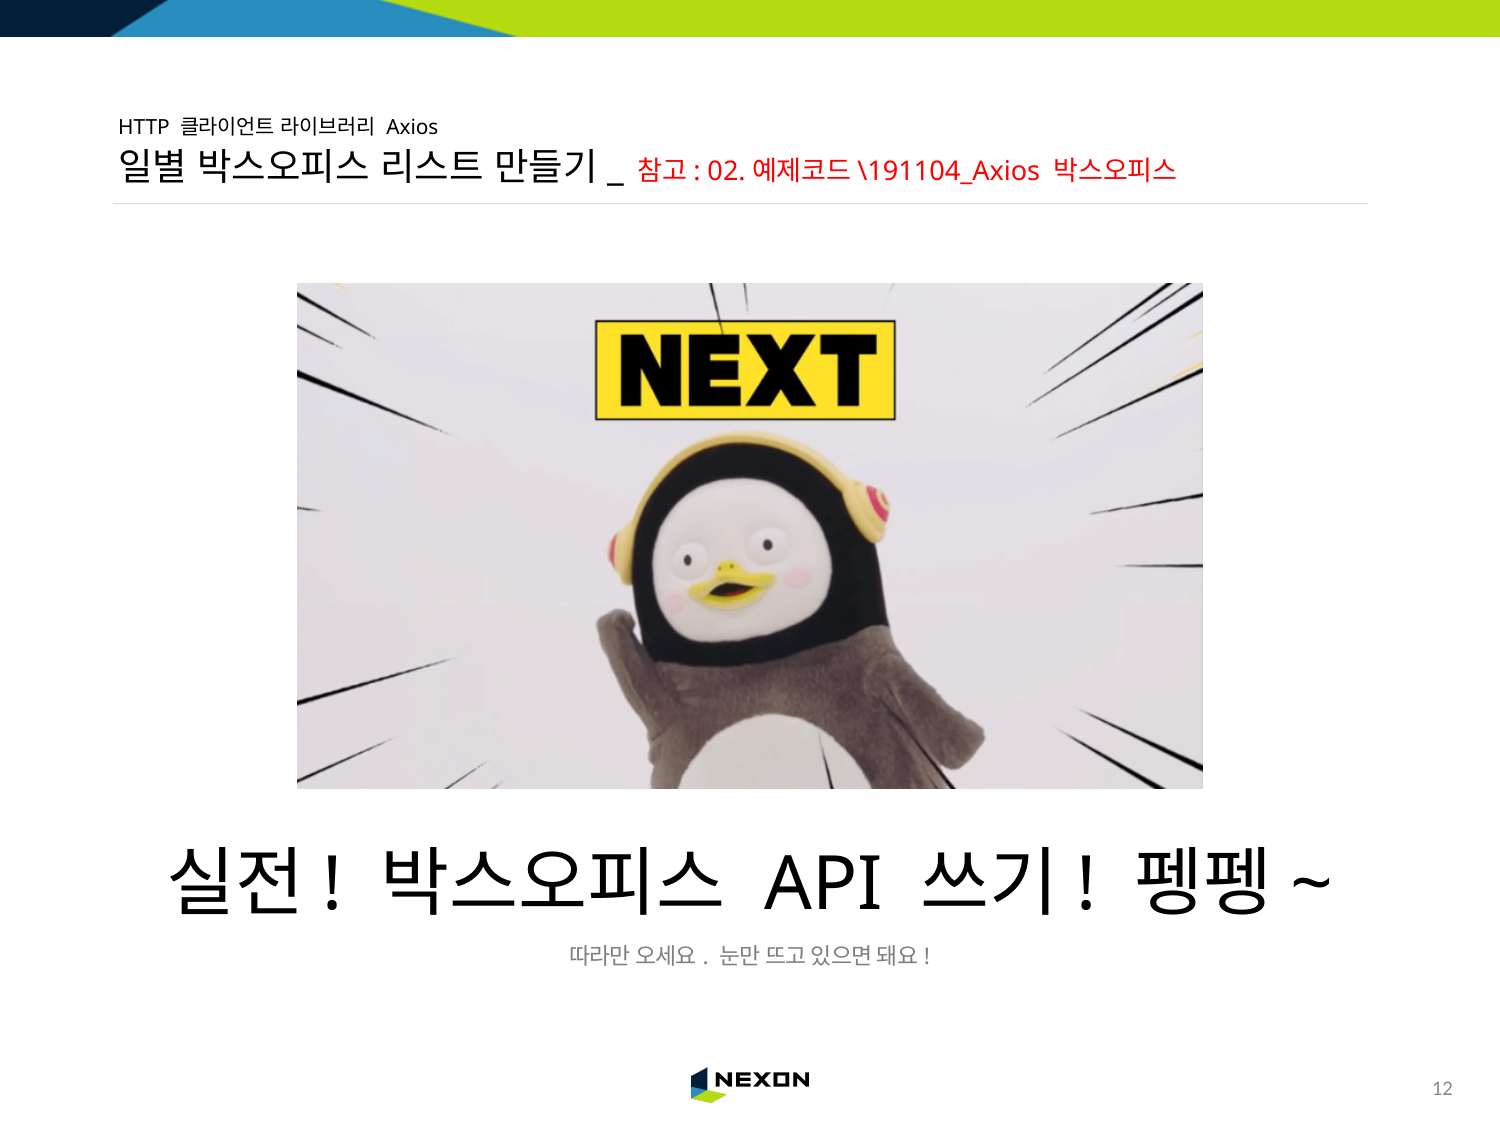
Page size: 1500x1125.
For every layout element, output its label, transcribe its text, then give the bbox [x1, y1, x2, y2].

picture [691, 1067, 809, 1103]
title HTTP 클라이언트 라이브러리 Axios 일별 박스오피스 리스트 만들기_ 참고: 02.예제코드\191104_Axios 박스오피스 [103, 90, 1397, 209]
slide_number 11 [1130, 1056, 1468, 1117]
text_box 따라만 오세요. 눈만 뜨고 있으면 돼요! [103, 933, 1397, 976]
text_box 실전! 박스오피스 API 쓰기! 펭펭~ [103, 827, 1397, 933]
picture [0, 0, 1500, 37]
picture [297, 283, 1203, 790]
